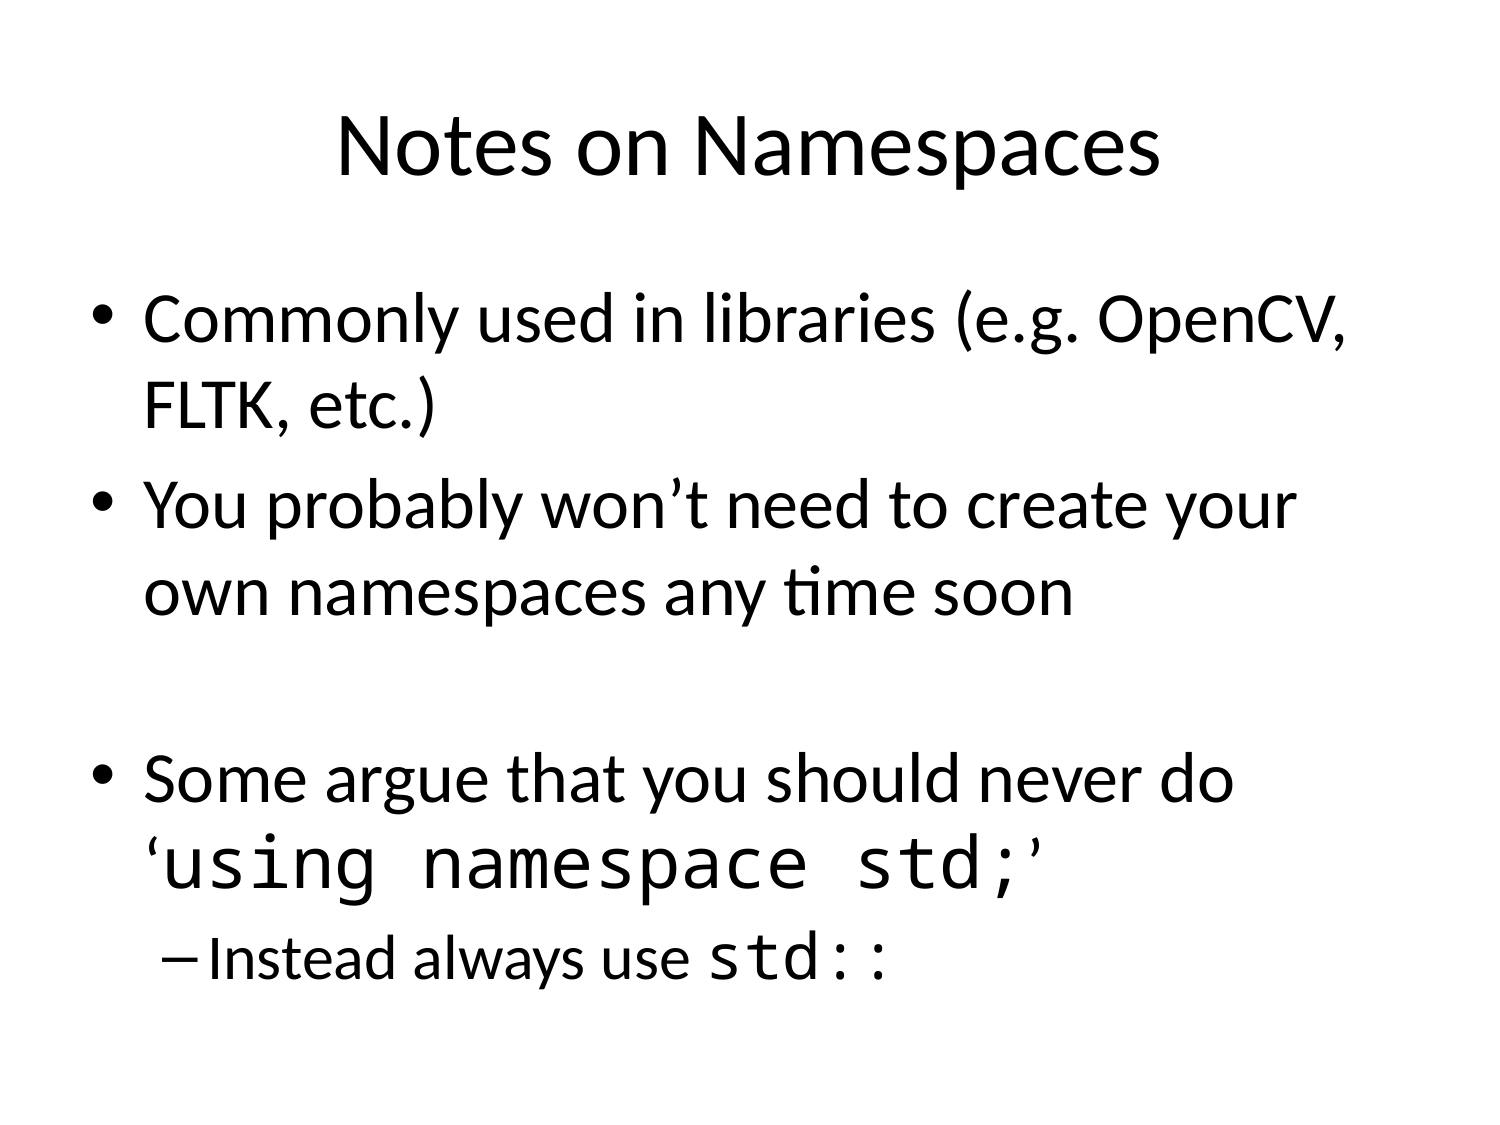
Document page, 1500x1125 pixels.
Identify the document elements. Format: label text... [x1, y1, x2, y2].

title Notes on Namespaces [75, 45, 1425, 233]
list Commonly used in libraries (e.g. OpenCV, FLTK, etc.) You probably won’t need to create your own namespaces any time soon Some argue that you should never do ‘using namespace std;’ Instead always use std:: [75, 262, 1425, 1005]
